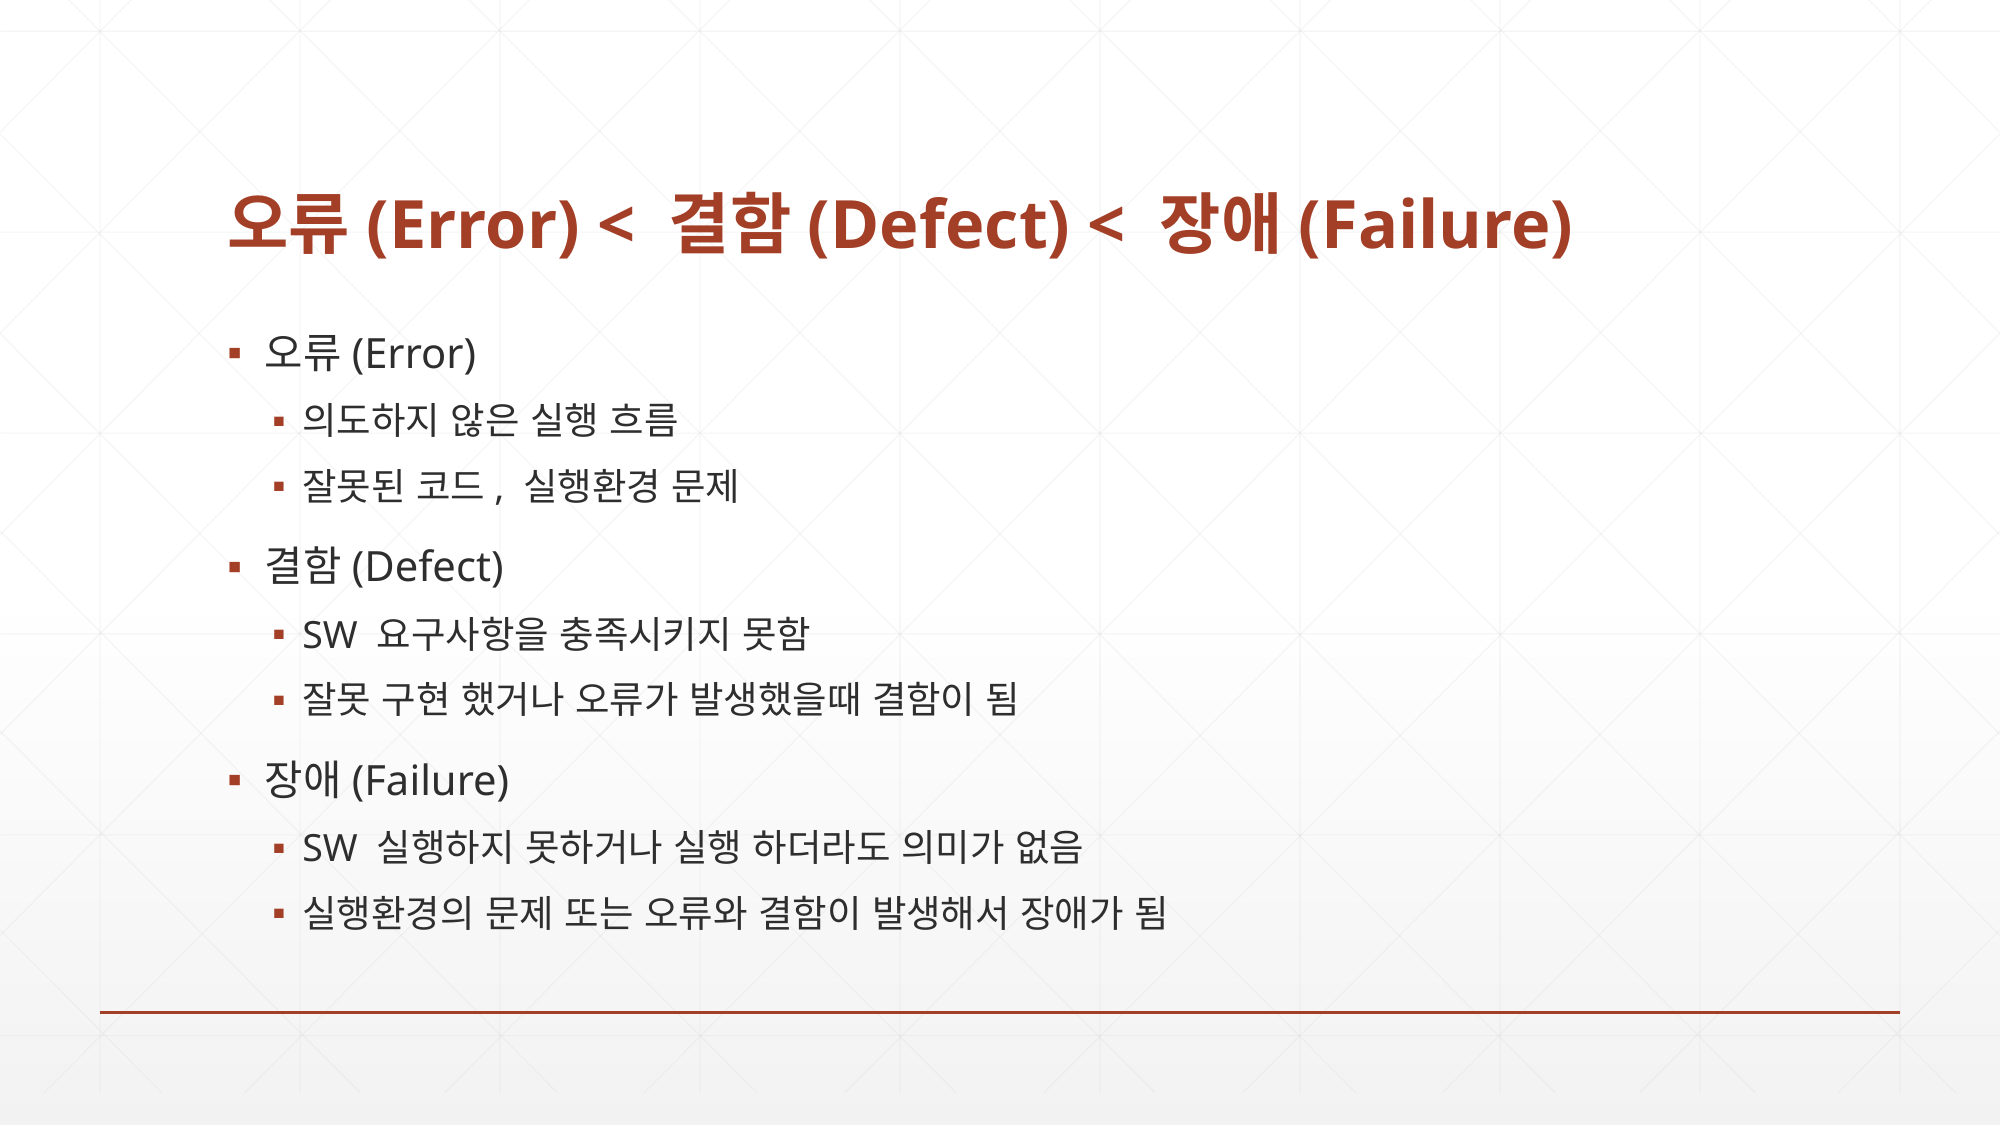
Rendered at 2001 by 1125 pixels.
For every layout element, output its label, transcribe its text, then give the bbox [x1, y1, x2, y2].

title 오류(Error) < 결함(Defect) < 장애(Failure) [212, 82, 1788, 271]
list 오류(Error) 의도하지 않은 실행 흐름 잘못된 코드, 실행환경 문제 결함(Defect) SW 요구사항을 충족시키지 못함 잘못 구현 했거나 오류가 발생했을때 결함이 됨 장애(Failure) SW 실행하지 못하거나 실행 하더라도 의미가 없음 실행환경의 문제 또는 오류와 결함이 발생해서 장애가 됨 [212, 324, 1788, 950]
